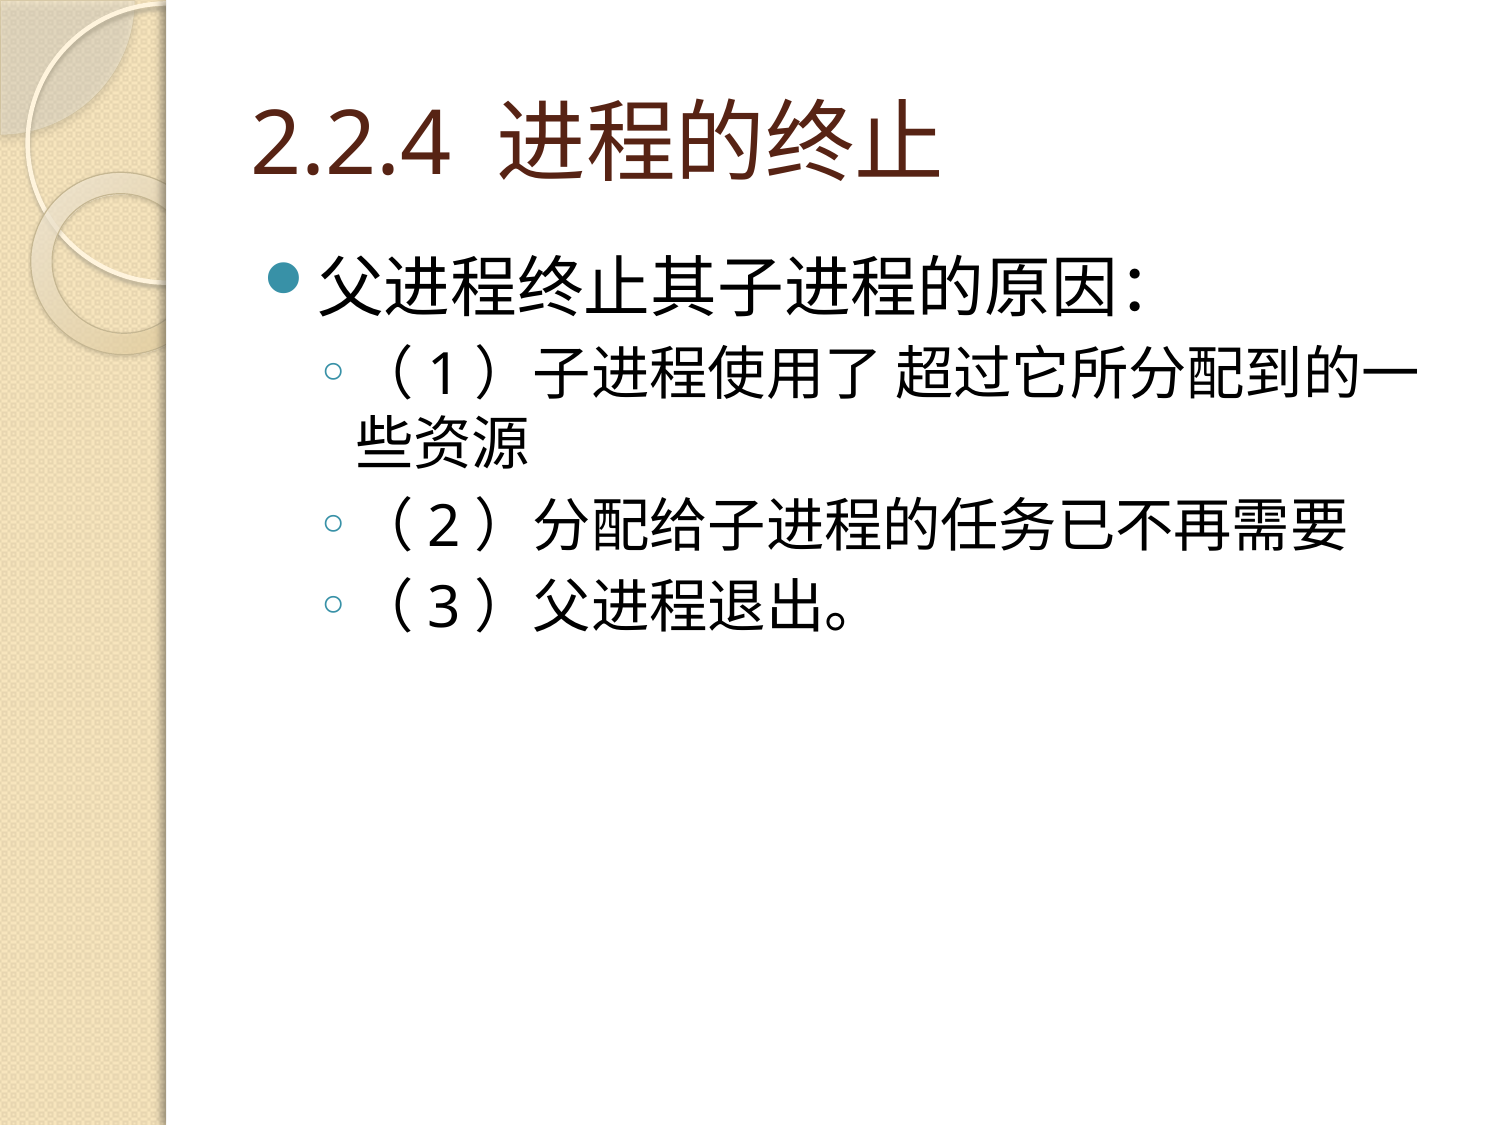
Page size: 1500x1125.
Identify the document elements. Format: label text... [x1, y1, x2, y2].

title 2.2.4 进程的终止 [235, 45, 1466, 233]
list 父进程终止其子进程的原因： （1）子进程使用了 超过它所分配到的一些资源 （2）分配给子进程的任务已不再需要 （3）父进程退出。 [235, 237, 1466, 1025]
